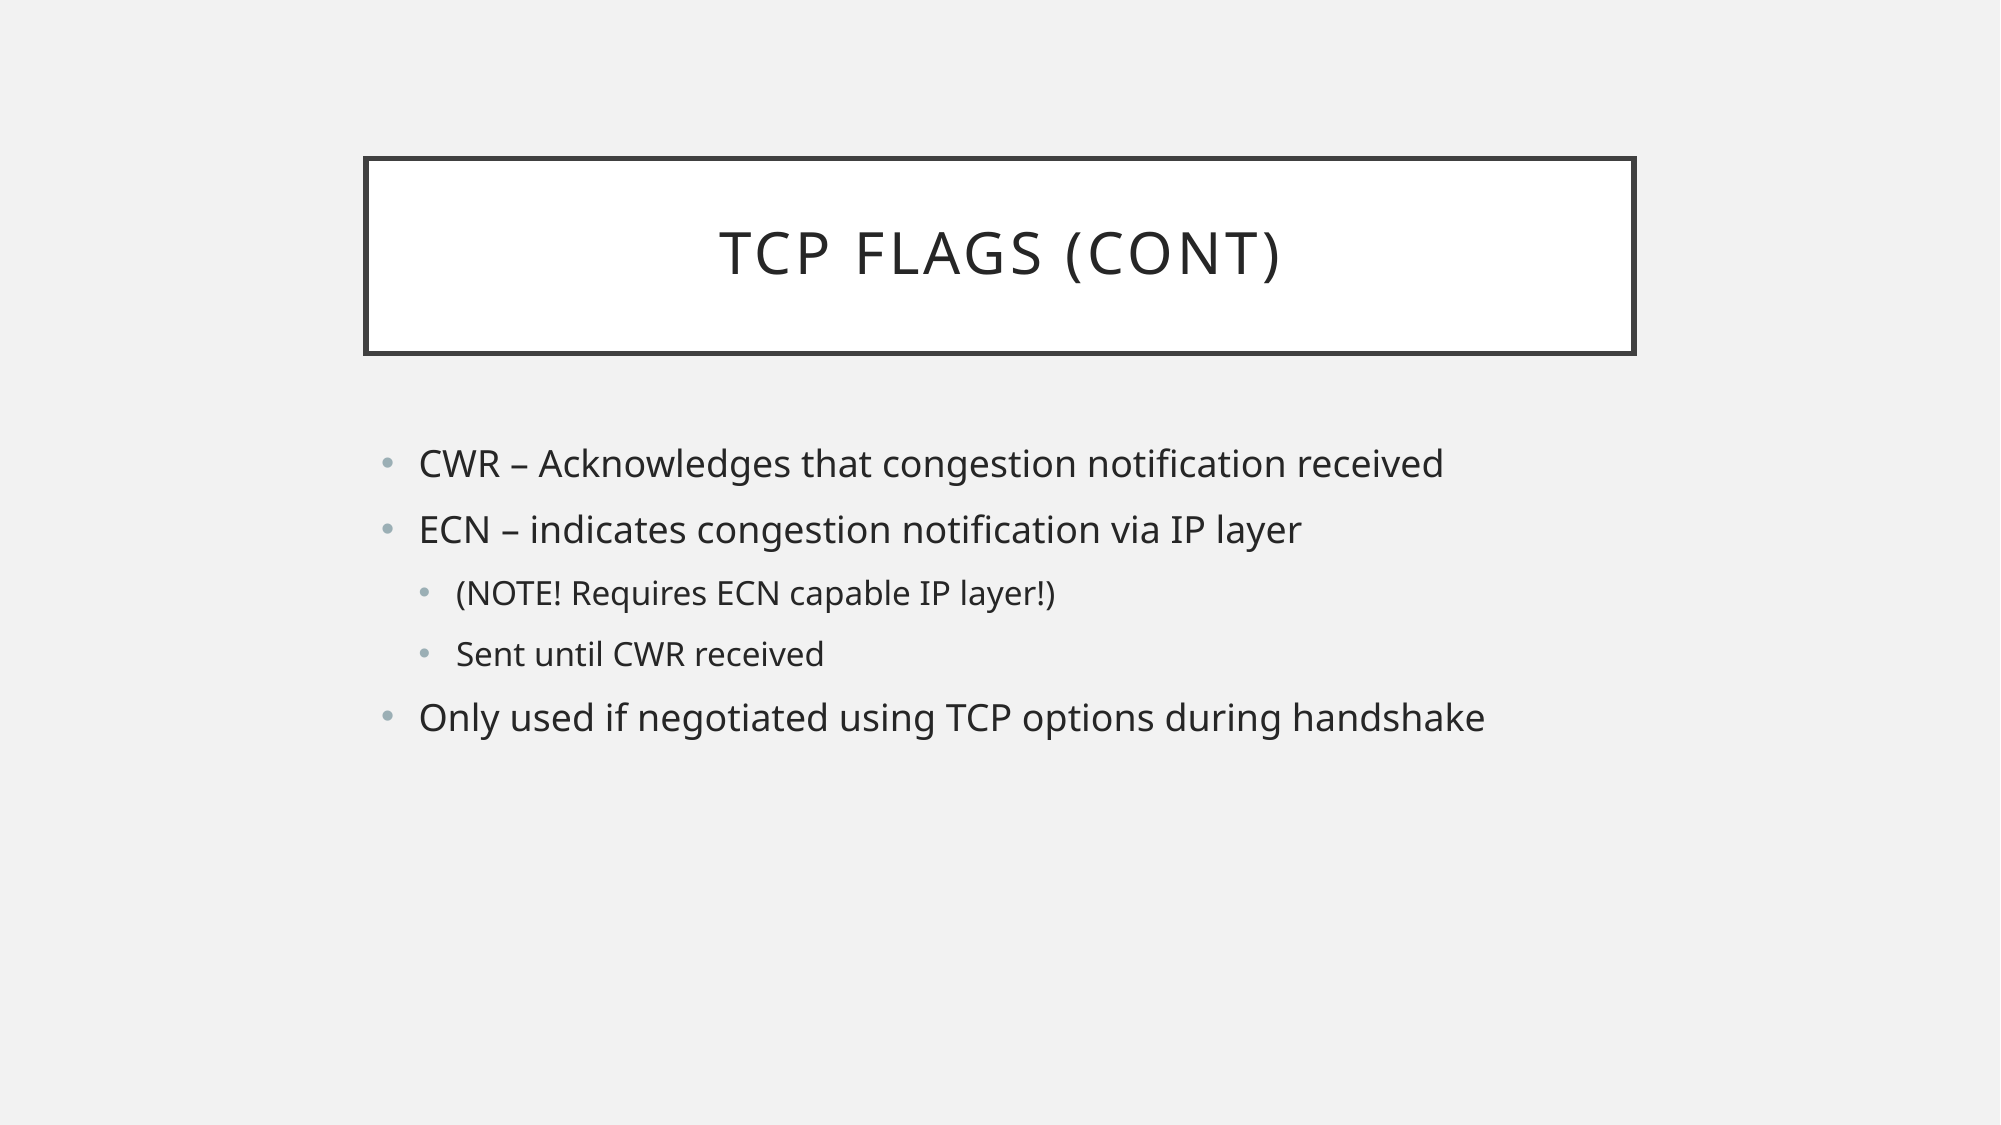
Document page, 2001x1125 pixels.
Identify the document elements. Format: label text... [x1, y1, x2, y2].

title TCP Flags (Cont) [363, 156, 1637, 356]
list CWR – Acknowledges that congestion notification received ECN – indicates congestion notification via IP layer (NOTE! Requires ECN capable IP layer!) Sent until CWR received Only used if negotiated using TCP options during handshake [366, 432, 1634, 942]
